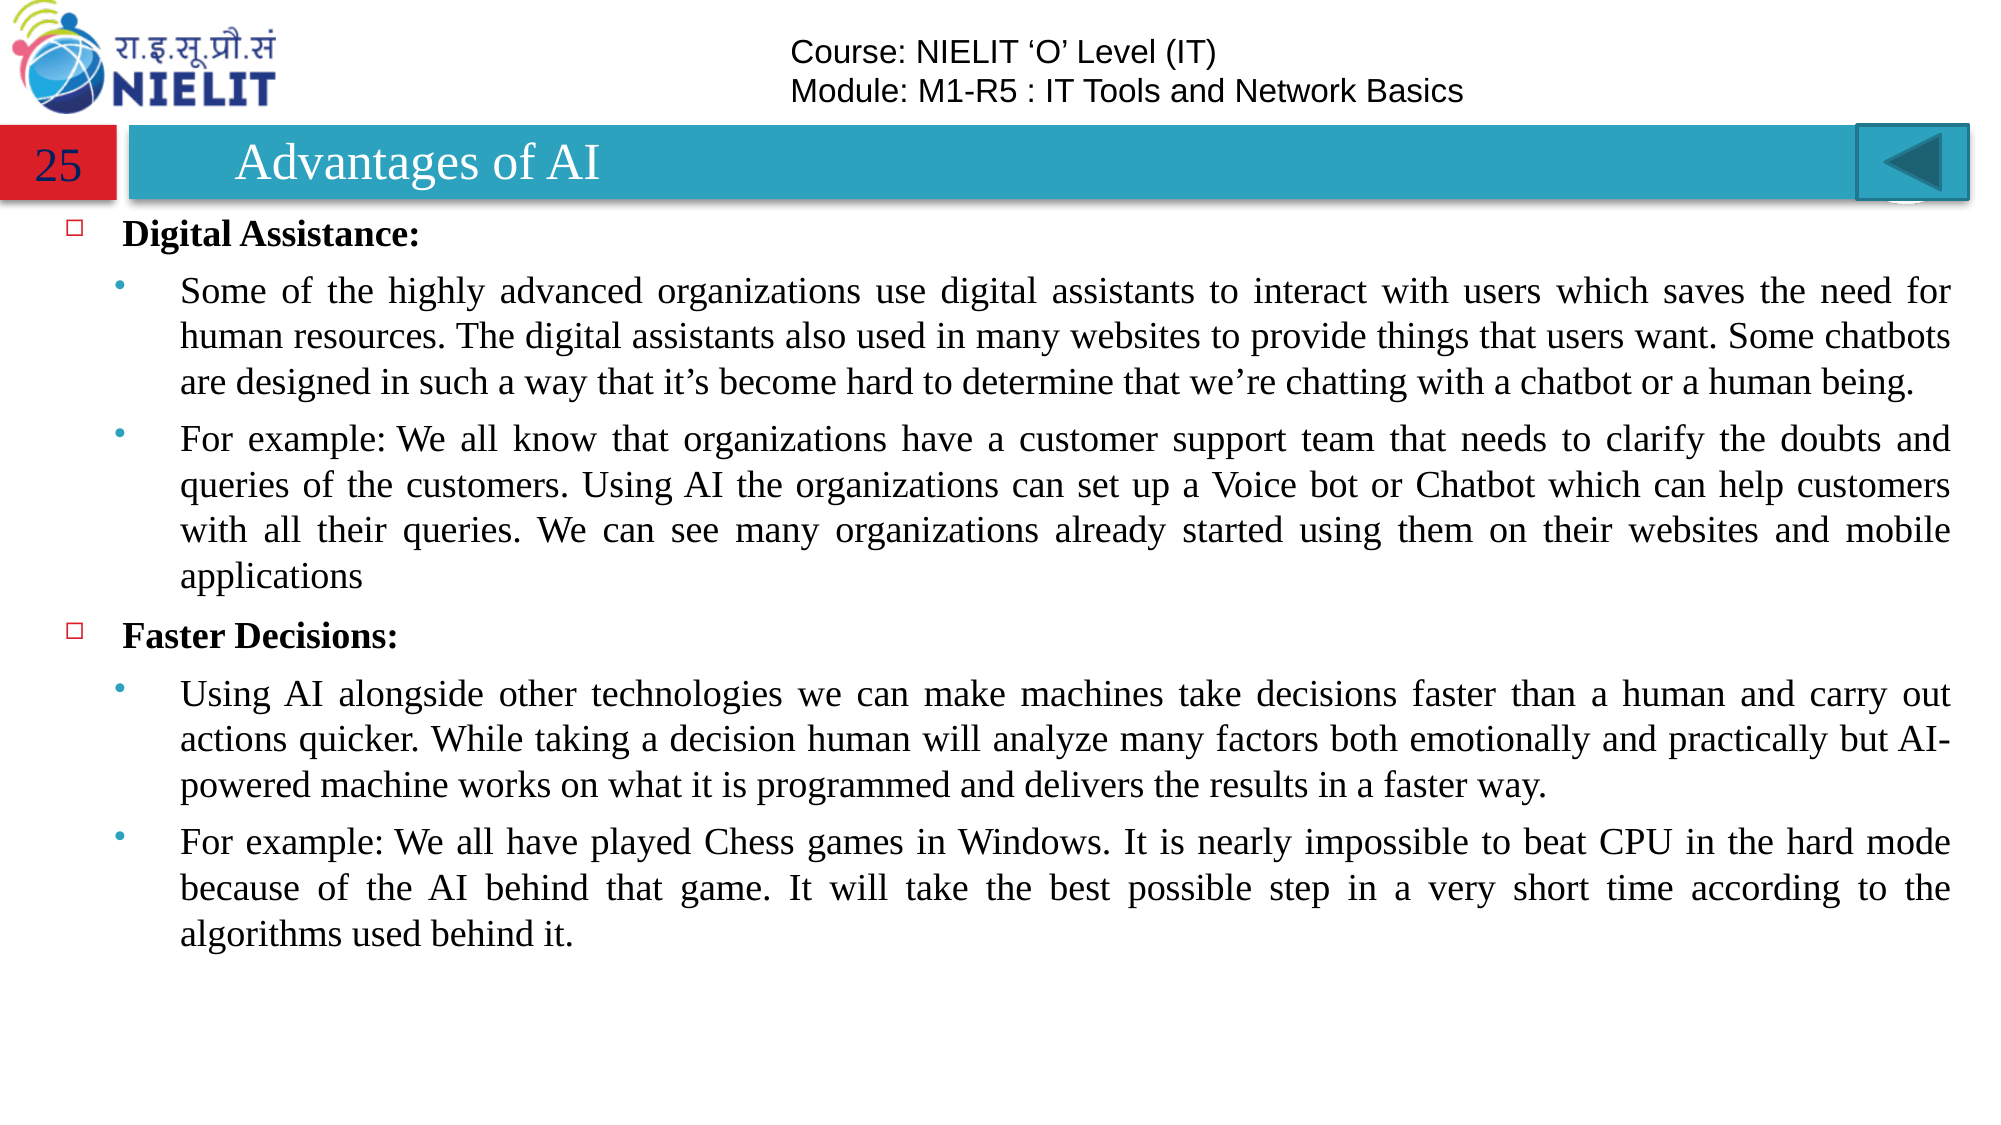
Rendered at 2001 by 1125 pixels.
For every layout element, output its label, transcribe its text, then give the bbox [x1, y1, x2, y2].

title Advantages of AI [216, 125, 1969, 199]
picture [12, 0, 276, 114]
list Digital Assistance: Some of the highly advanced organizations use digital assistants to interact with users which saves the need for human resources. The digital assistants also used in many websites to provide things that users want. Some chatbots are designed in such a way that it’s become hard to determine that we’re chatting with a chatbot or a human being. For example: We all know that organizations have a customer support team that needs to clarify the doubts and queries of the customers. Using AI the organizations can set up a Voice bot or Chatbot which can help customers with all their queries. We can see many organizations already started using them on their websites and mobile applications Faster Decisions: Using AI alongside other technologies we can make machines take decisions faster than a human and carry out actions quicker. While taking a decision human will analyze many factors both emotionally and practically but AI-powered machine works on what it is programmed and delivers the results in a faster way. For example: We all have played Chess games in Windows. It is nearly impossible to beat CPU in the hard mode because of the AI behind that game. It will take the best possible step in a very short time according to the algorithms used behind it. [46, 199, 1969, 1005]
slide_number 25 [0, 125, 117, 200]
picture [307, 10, 1891, 121]
